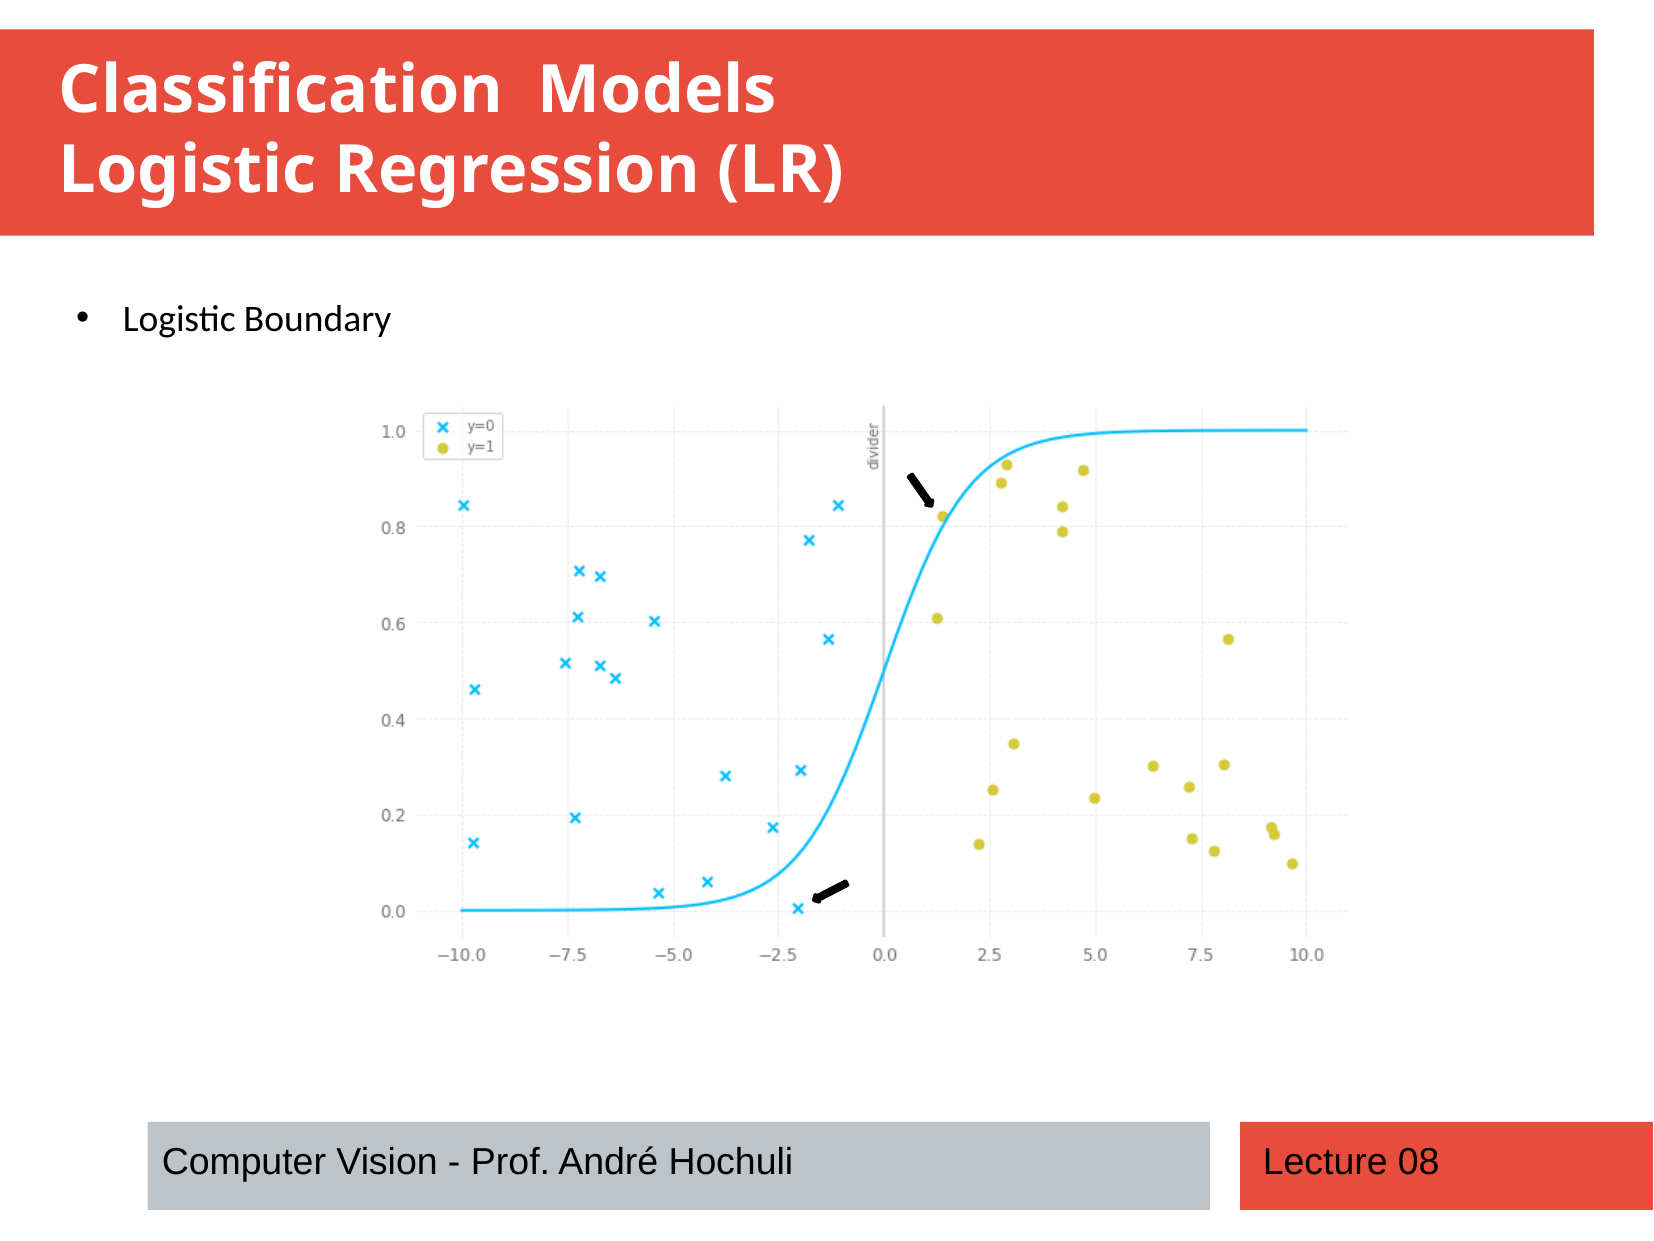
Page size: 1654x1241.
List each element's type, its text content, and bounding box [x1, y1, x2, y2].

text_box Lecture 08 [1248, 1129, 1623, 1189]
text_box Logistic Boundary [61, 286, 1623, 392]
text_box Classification Models Logistic Regression (LR) [58, 58, 1594, 206]
text_box Computer Vision - Prof. André Hochuli [147, 1129, 1205, 1189]
picture [370, 392, 1364, 975]
